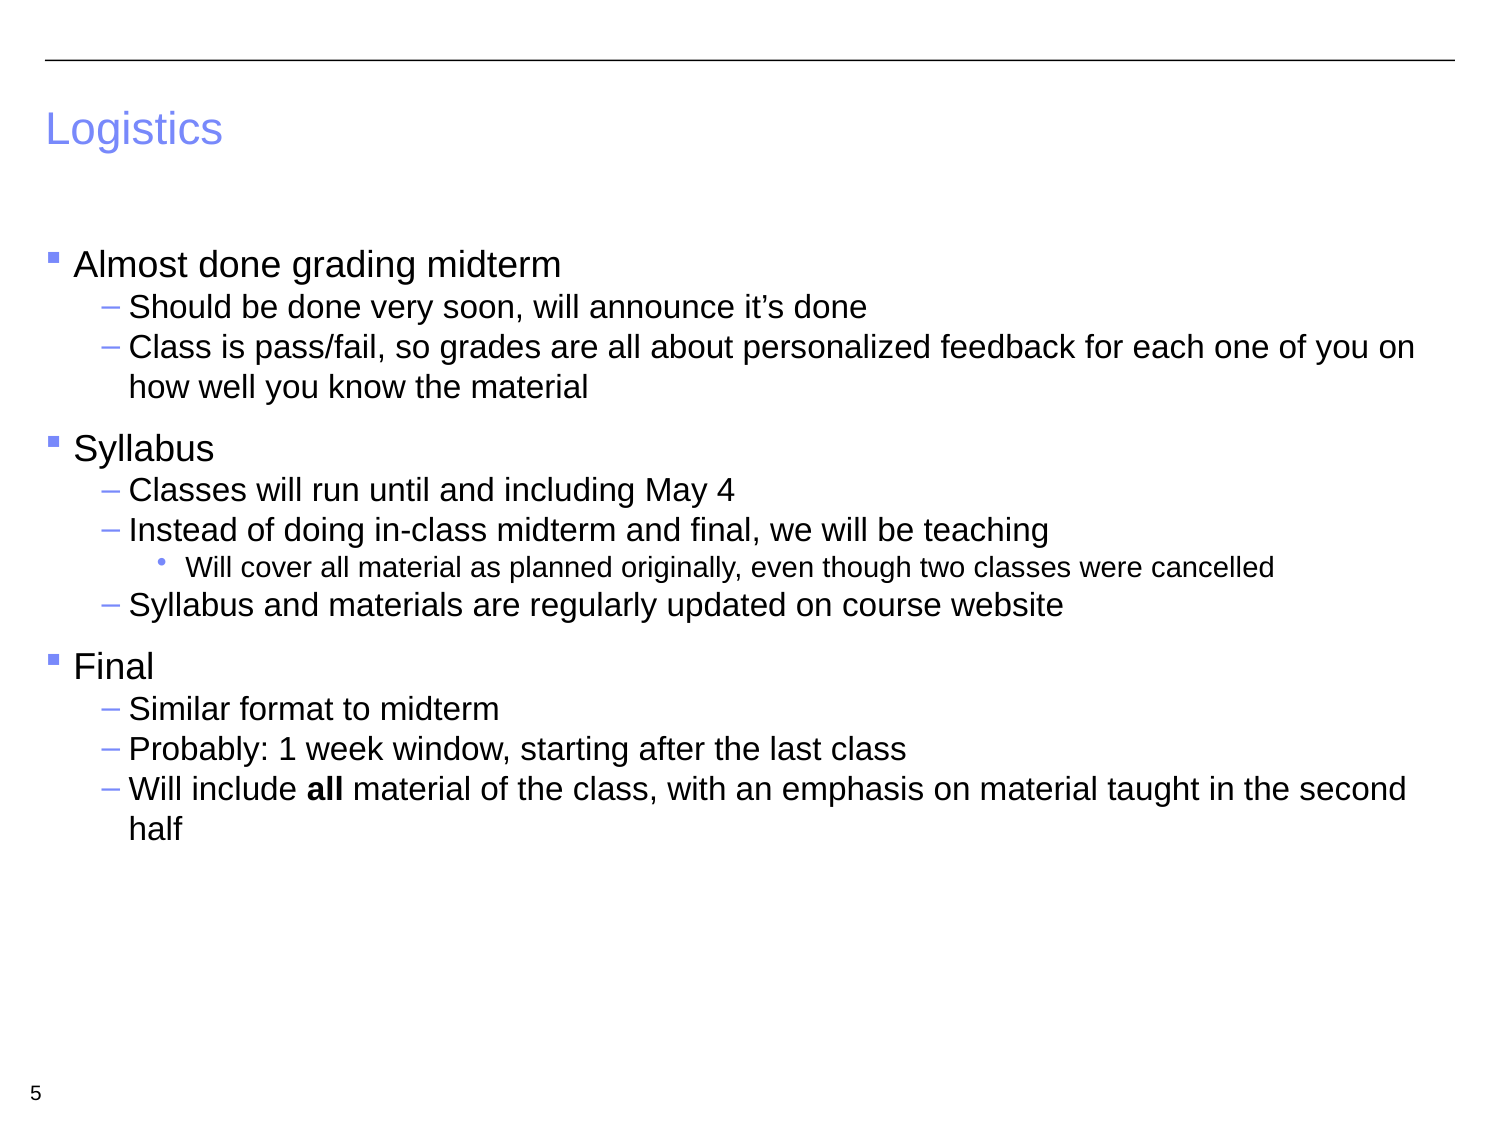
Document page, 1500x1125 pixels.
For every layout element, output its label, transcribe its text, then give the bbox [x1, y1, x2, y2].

slide_number 5 [15, 1072, 76, 1103]
list Almost done grading midterm Should be done very soon, will announce it’s done Class is pass/fail, so grades are all about personalized feedback for each one of you on how well you know the material Syllabus Classes will run until and including May 4 Instead of doing in-class midterm and final, we will be teaching Will cover all material as planned originally, even though two classes were cancelled Syllabus and materials are regularly updated on course website Final Similar format to midterm Probably: 1 week window, starting after the last class Will include all material of the class, with an emphasis on material taught in the second half [29, 232, 1455, 1043]
title Logistics [29, 97, 1455, 173]
